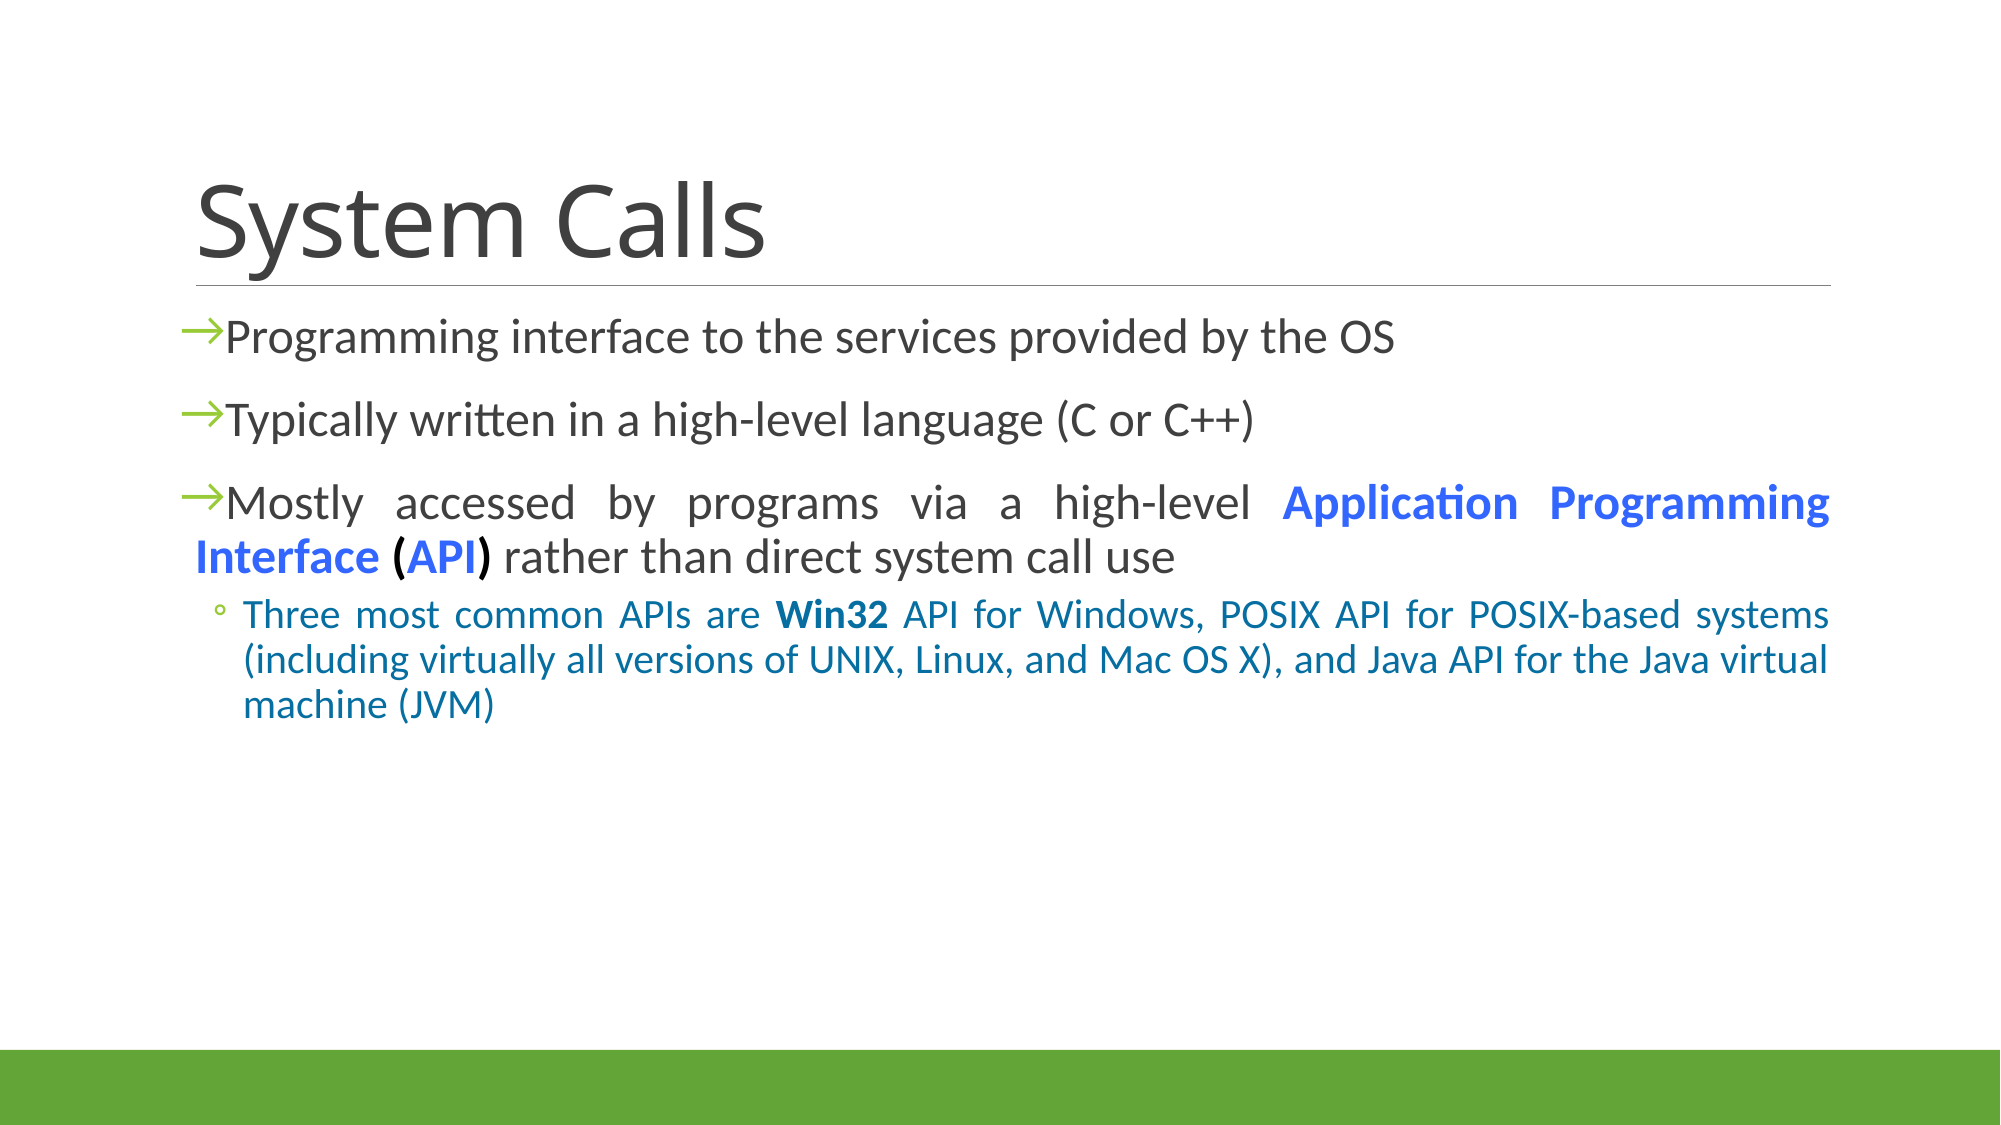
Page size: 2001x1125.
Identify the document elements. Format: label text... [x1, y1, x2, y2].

title System Calls [180, 47, 1830, 285]
list Programming interface to the services provided by the OS Typically written in a high-level language (C or C++) Mostly accessed by programs via a high-level Application Programming Interface (API) rather than direct system call use Three most common APIs are Win32 API for Windows, POSIX API for POSIX-based systems (including virtually all versions of UNIX, Linux, and Mac OS X), and Java API for the Java virtual machine (JVM) [180, 302, 1830, 963]
